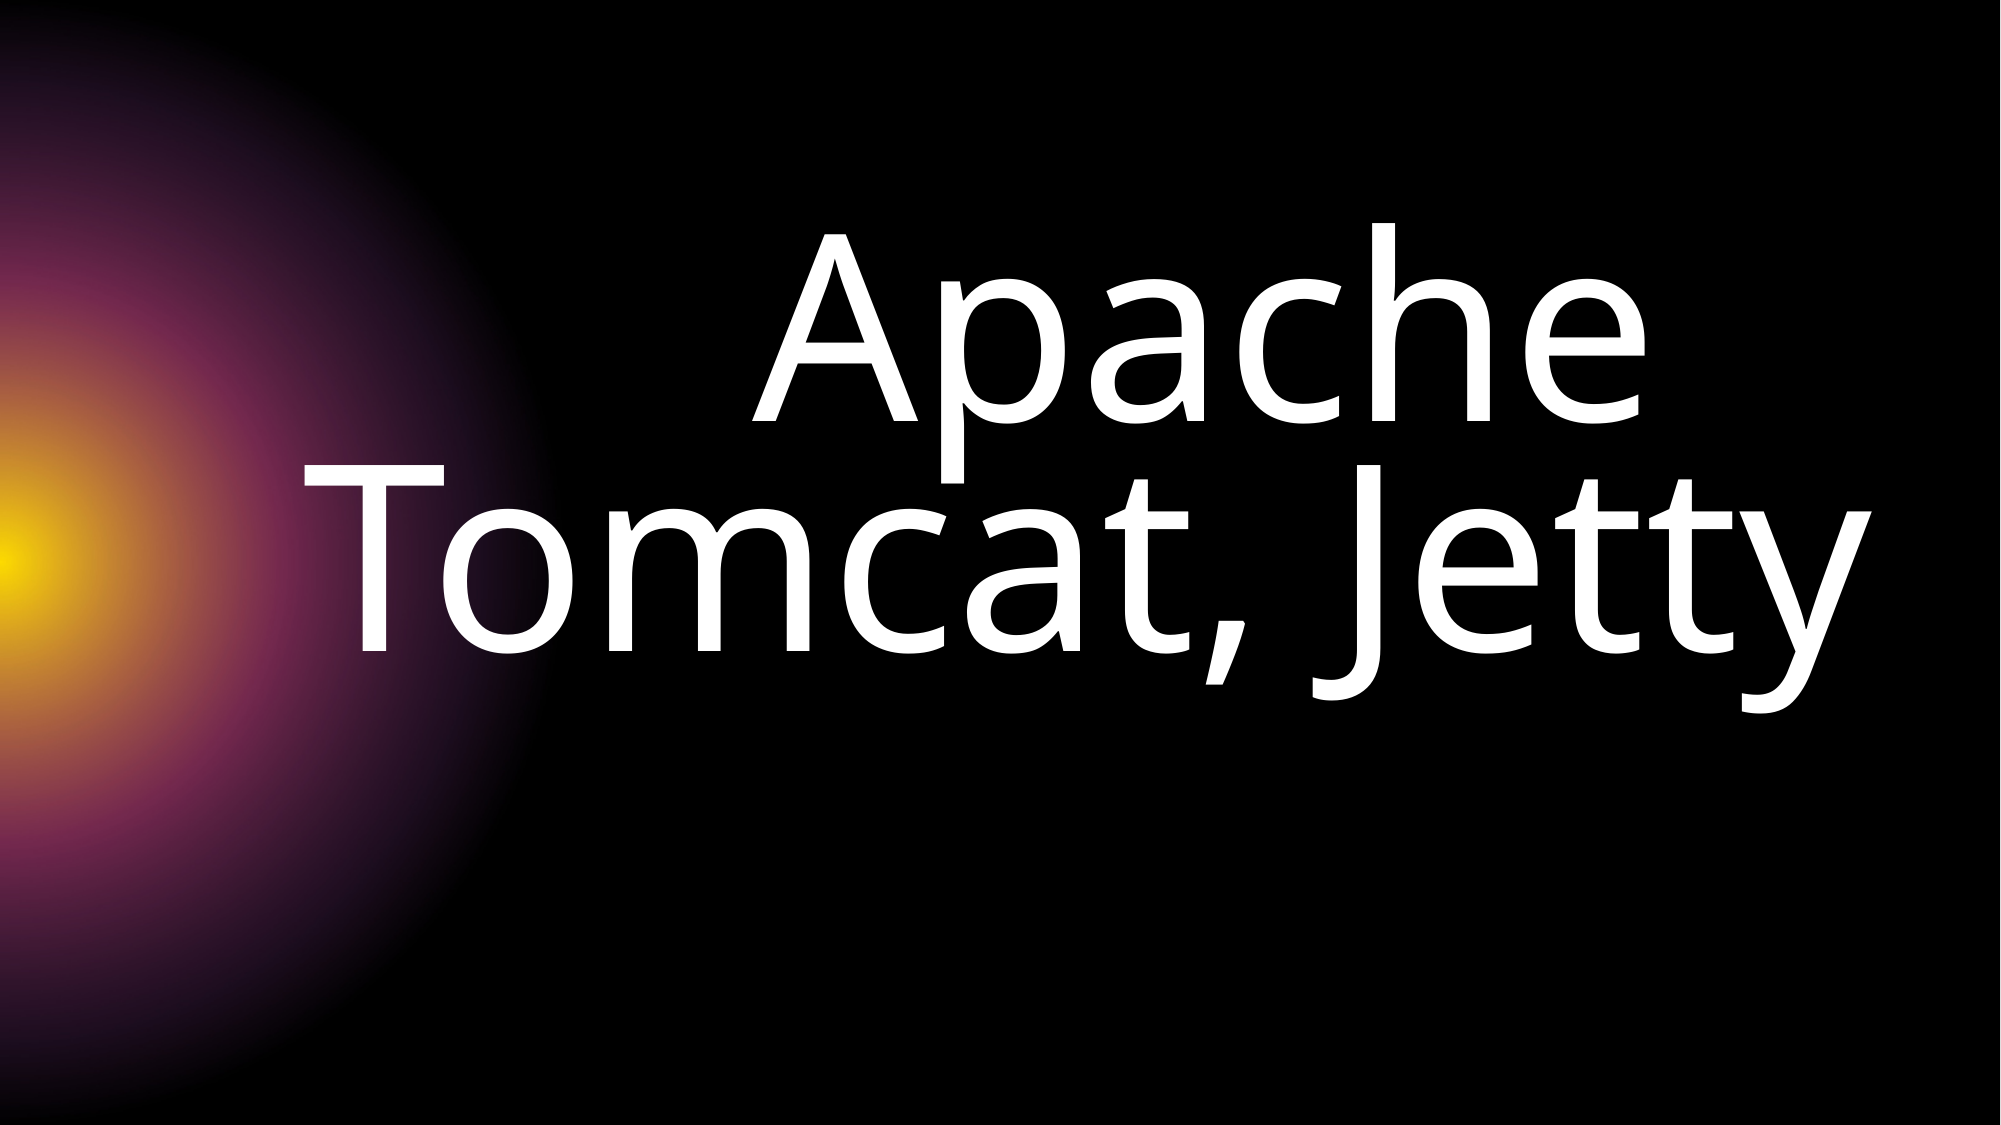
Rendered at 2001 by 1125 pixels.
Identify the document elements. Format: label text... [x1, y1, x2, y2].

picture [0, 0, 2001, 1125]
title Apache Tomcat, Jetty [287, 237, 2000, 1125]
